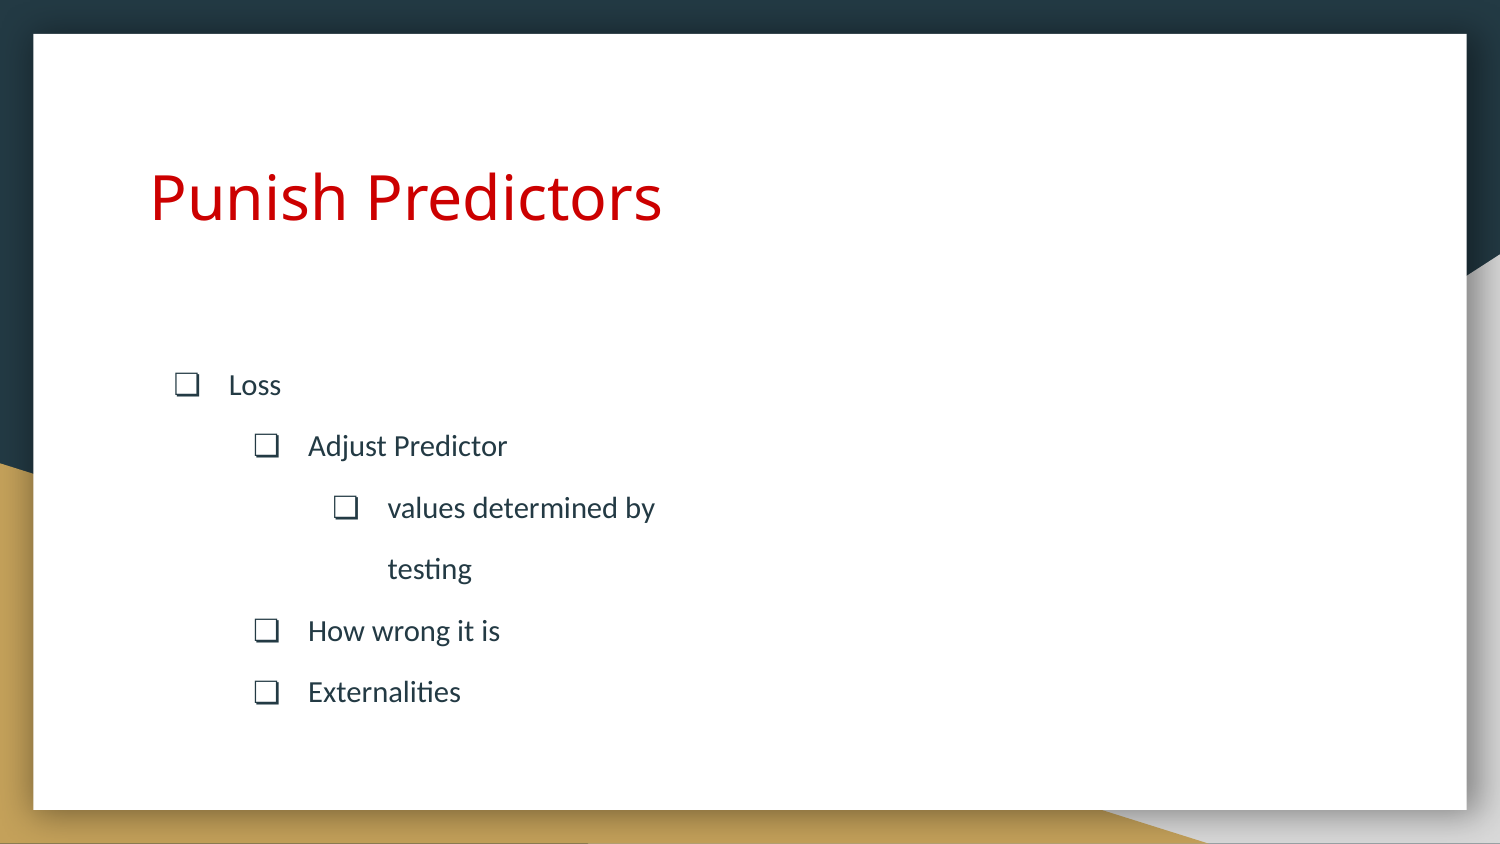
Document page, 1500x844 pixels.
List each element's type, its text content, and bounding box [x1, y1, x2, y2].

list Loss Adjust Predictor values determined by testing How wrong it is Externalities [134, 326, 750, 729]
title Punish Predictors [134, 138, 1366, 296]
